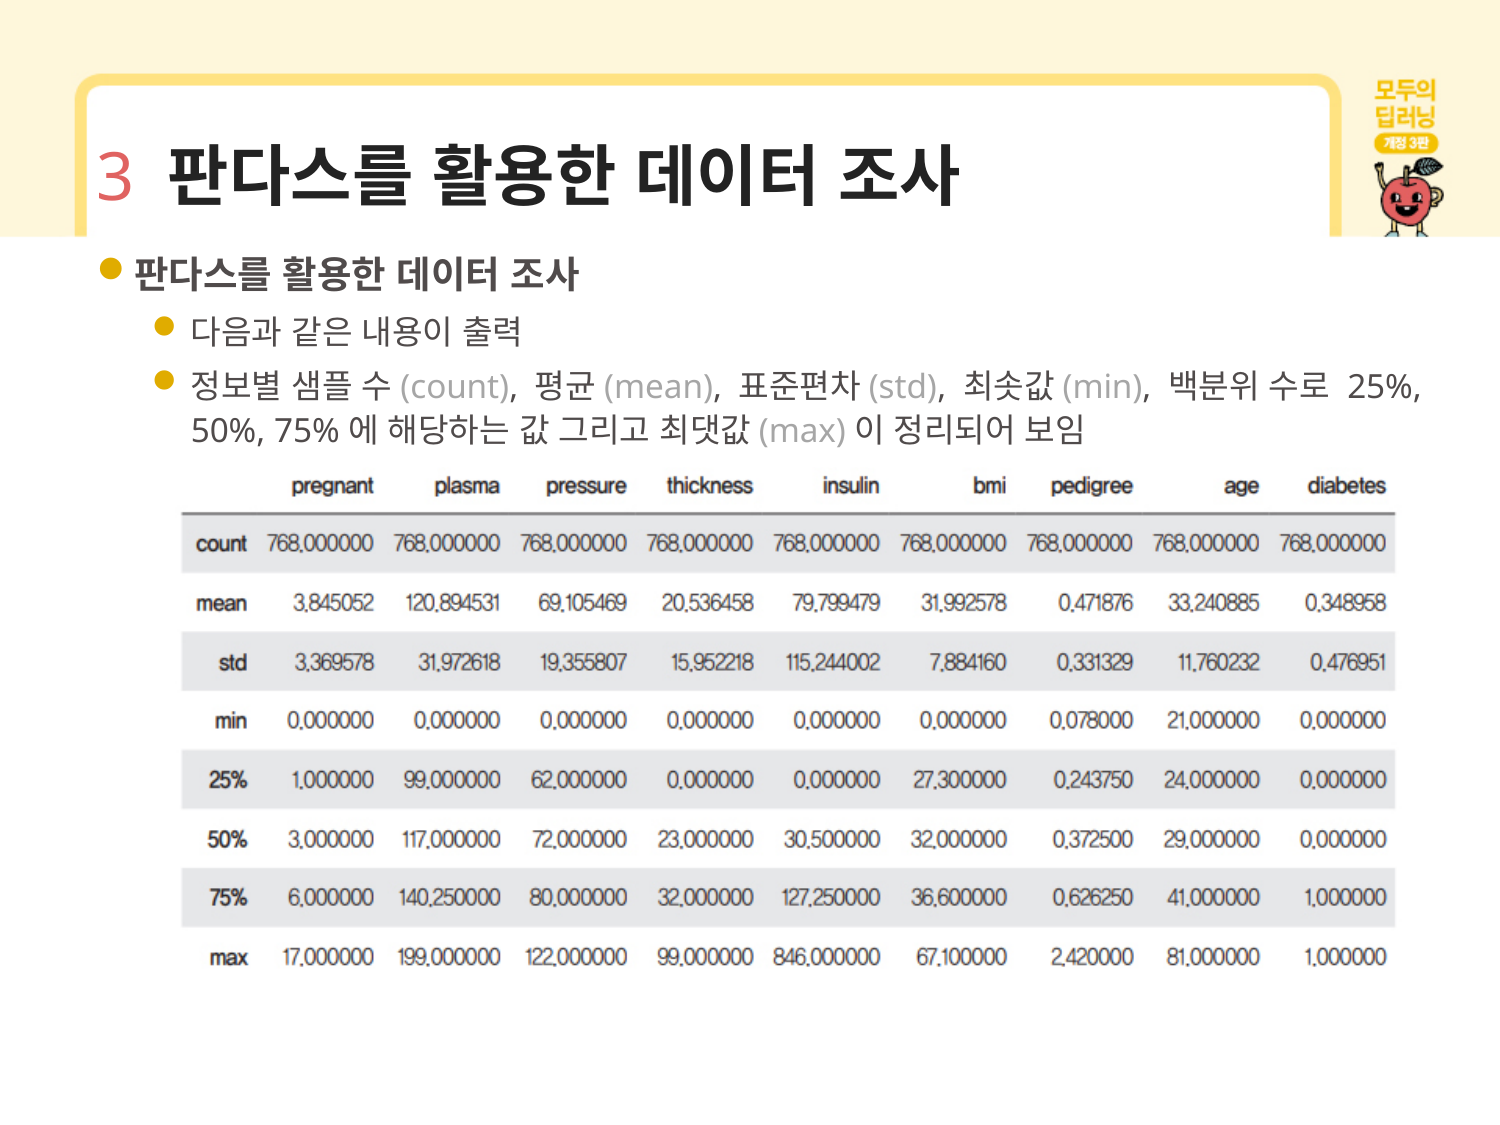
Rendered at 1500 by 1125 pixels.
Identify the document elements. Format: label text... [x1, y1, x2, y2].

list 판다스를 활용한 데이터 조사 다음과 같은 내용이 출력 정보별 샘플 수(count), 평균(mean), 표준편차(std), 최솟값(min), 백분위 수로 25%, 50%, 75%에 해당하는 값 그리고 최댓값(max)이 정리되어 보임 [81, 239, 1450, 1054]
title 3 판다스를 활용한 데이터 조사 [81, 90, 1412, 222]
picture [0, 0, 1500, 1125]
